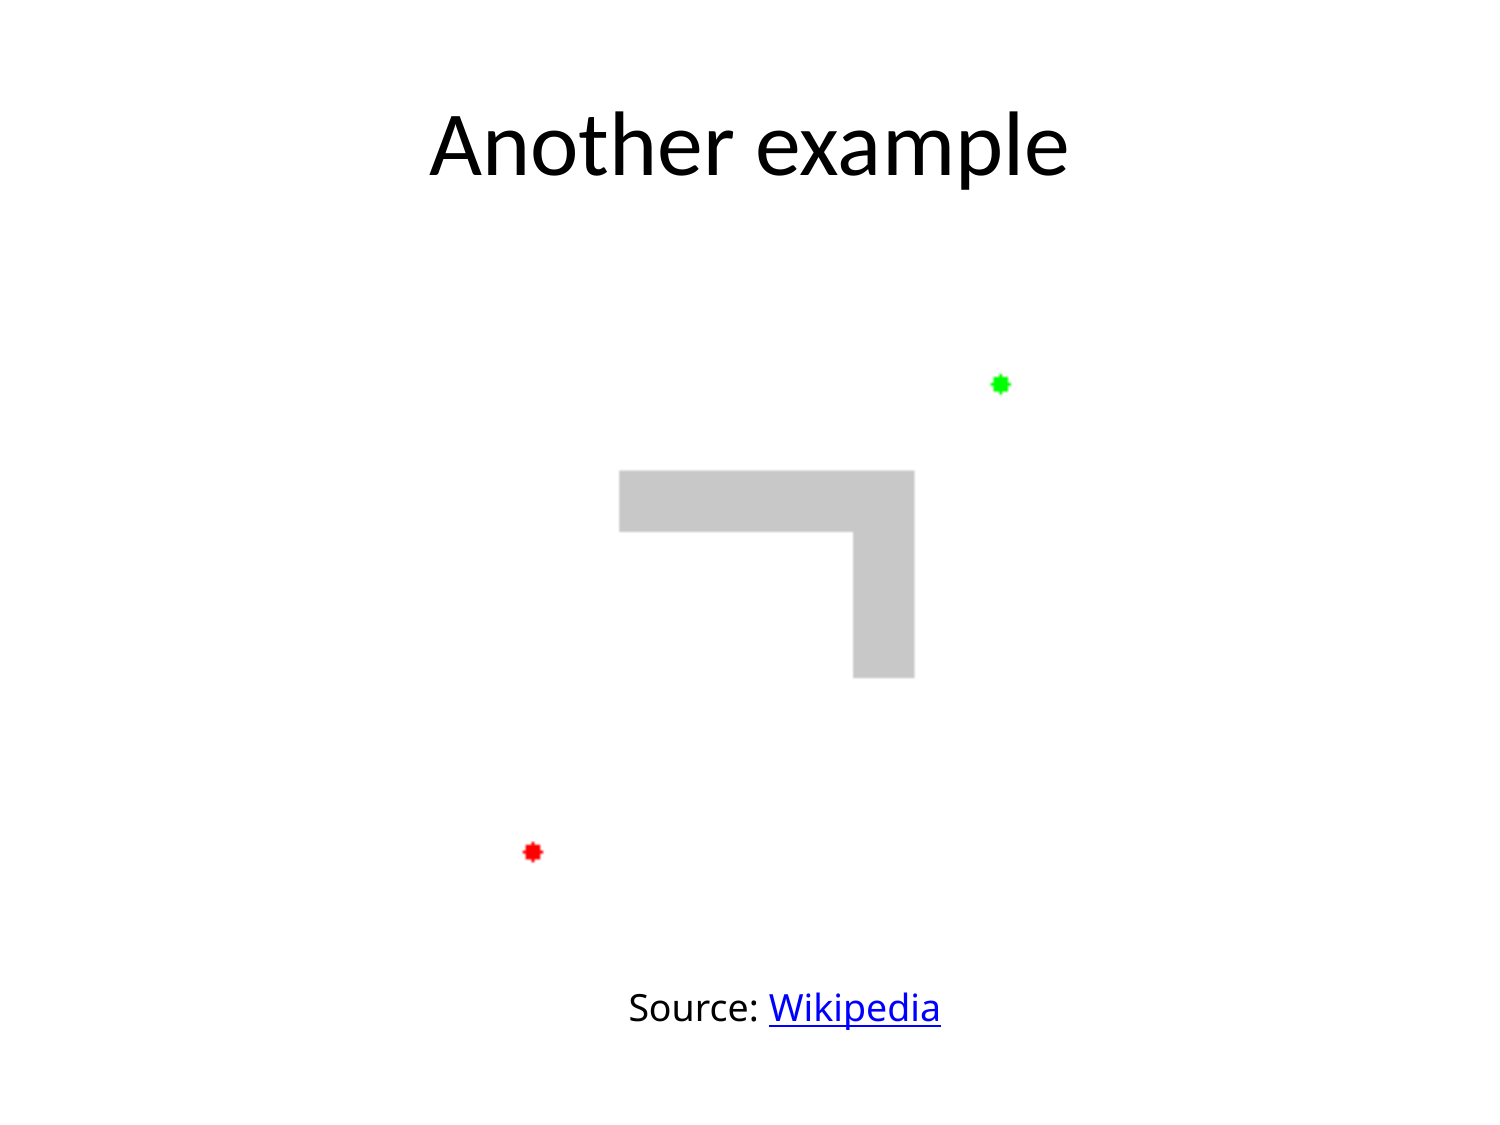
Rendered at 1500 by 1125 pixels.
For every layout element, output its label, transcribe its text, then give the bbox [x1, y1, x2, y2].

title Another example [75, 45, 1425, 233]
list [474, 299, 1088, 913]
text_box Source: Wikipedia [613, 976, 956, 1043]
